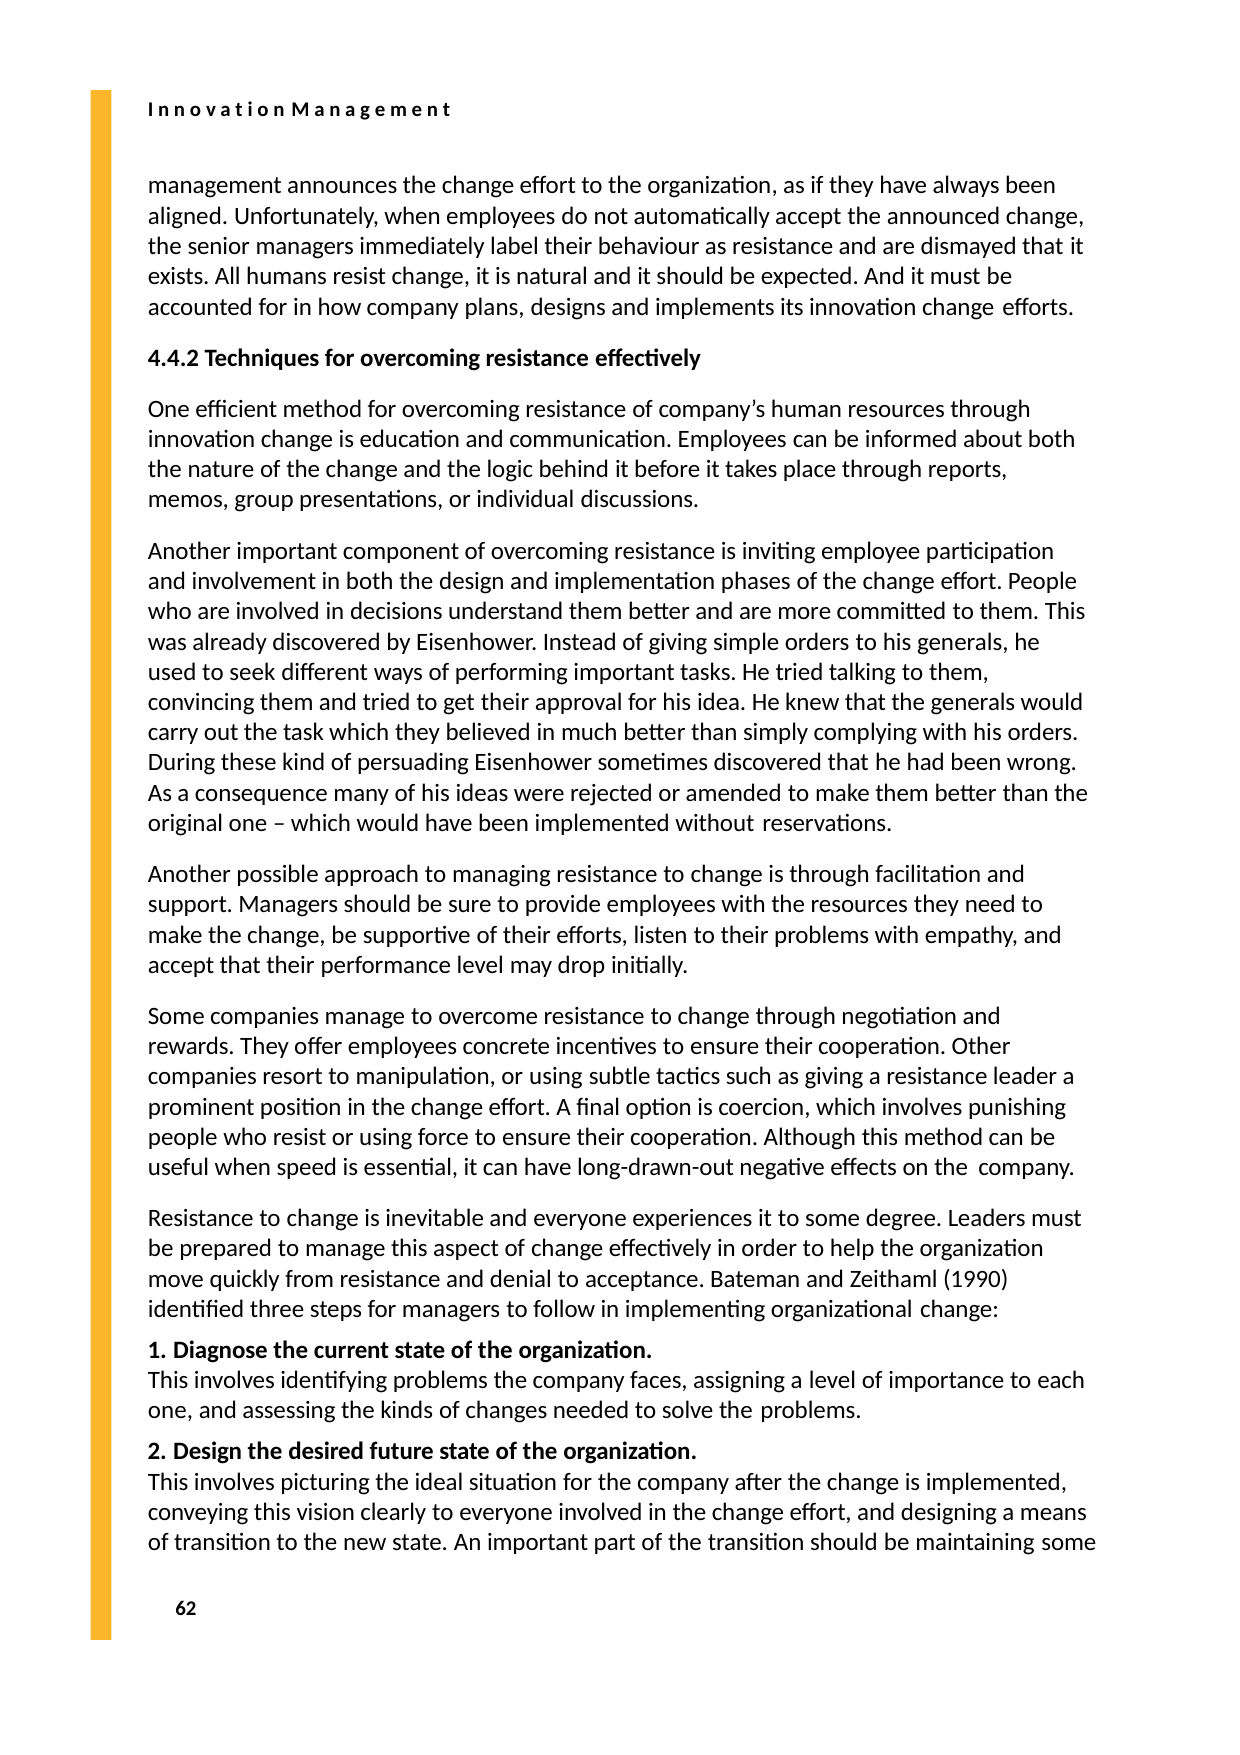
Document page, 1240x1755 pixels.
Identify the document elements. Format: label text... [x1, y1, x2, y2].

text_box [90, 90, 112, 1640]
text_box I n n o v a t i o n M a n a g e m e n t management announces the change effort to the organization, as if they have always been aligned. Unfortunately, when employees do not automatically accept the announced change, the senior managers immediately label their behaviour as resistance and are dismayed that it exists. All humans resist change, it is natural and it should be expected. And it must be accounted for in how company plans, designs and implements its innovation change efforts. 4.4.2 Techniques for overcoming resistance effectively One efficient method for overcoming resistance of company’s human resources through innovation change is education and communication. Employees can be informed about both the nature of the change and the logic behind it before it takes place through reports, memos, group presentations, or individual discussions. Another important component of overcoming resistance is inviting employee participation and involvement in both the design and implementation phases of the change effort. People who are involved in decisions understand them better and are more committed to them. This was already discovered by Eisenhower. Instead of giving simple orders to his generals, he used to seek different ways of performing important tasks. He tried talking to them, convincing them and tried to get their approval for his idea. He knew that the generals would carry out the task which they believed in much better than simply complying with his orders. During these kind of persuading Eisenhower sometimes discovered that he had been wrong. As a consequence many of his ideas were rejected or amended to make them better than the original one – which would have been implemented without reservations. Another possible approach to managing resistance to change is through facilitation and support. Managers should be sure to provide employees with the resources they need to make the change, be supportive of their efforts, listen to their problems with empathy, and accept that their performance level may drop initially. Some companies manage to overcome resistance to change through negotiation and rewards. They offer employees concrete incentives to ensure their cooperation. Other companies resort to manipulation, or using subtle tactics such as giving a resistance leader a prominent position in the change effort. A final option is coercion, which involves punishing people who resist or using force to ensure their cooperation. Although this method can be useful when speed is essential, it can have long-drawn-out negative effects on the company. Resistance to change is inevitable and everyone experiences it to some degree. Leaders must be prepared to manage this aspect of change effectively in order to help the organization move quickly from resistance and denial to acceptance. Bateman and Zeithaml (1990) identified three steps for managers to follow in implementing organizational change: Diagnose the current state of the organization. This involves identifying problems the company faces, assigning a level of importance to each one, and assessing the kinds of changes needed to solve the problems. Design the desired future state of the organization. This involves picturing the ideal situation for the company after the change is implemented, conveying this vision clearly to everyone involved in the change effort, and designing a means of transition to the new state. An important part of the transition should be maintaining some 62 [145, 93, 1106, 1620]
